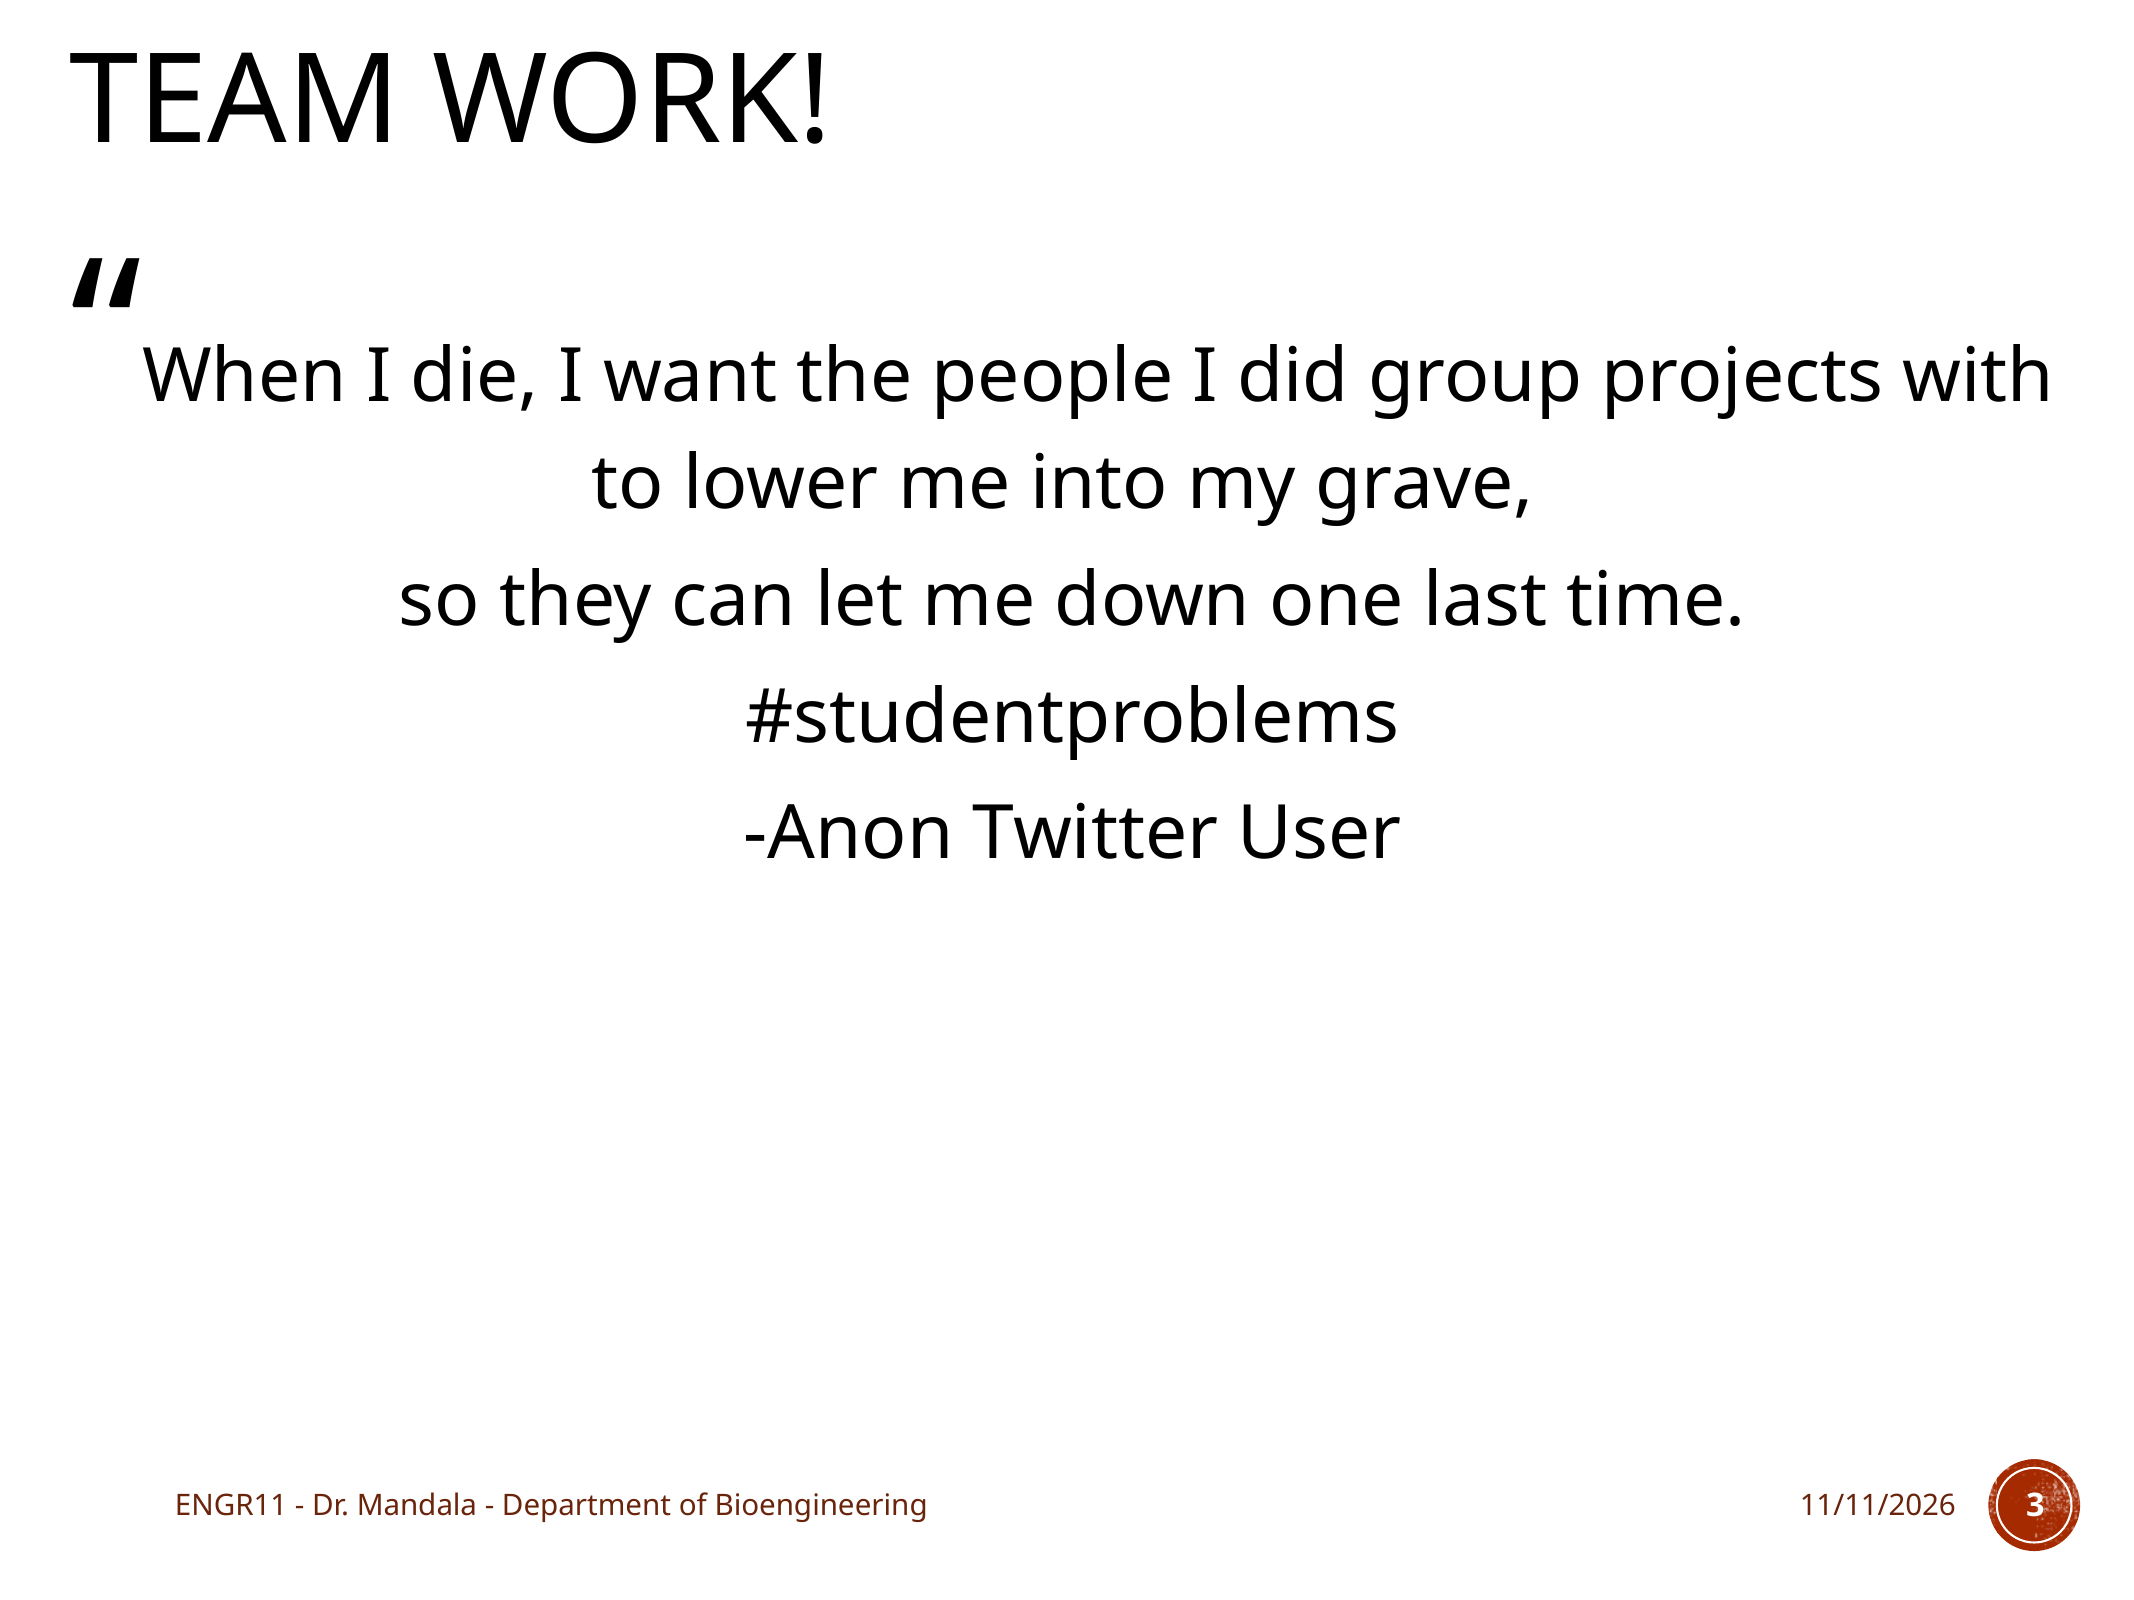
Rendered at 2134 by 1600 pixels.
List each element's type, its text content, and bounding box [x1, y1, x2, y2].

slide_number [1398, 1463, 1971, 1549]
slide_number 3 [1979, 1463, 2092, 1549]
title Team Work! [54, 0, 2092, 205]
list “When I die, I want the people I did group projects with to lower me into my grave, so they can let me down one last time. #studentproblems -Anon Twitter User [54, 220, 2092, 1440]
footer ENGR11 - Dr. Mandala - Department of Bioengineering [159, 1463, 1268, 1549]
